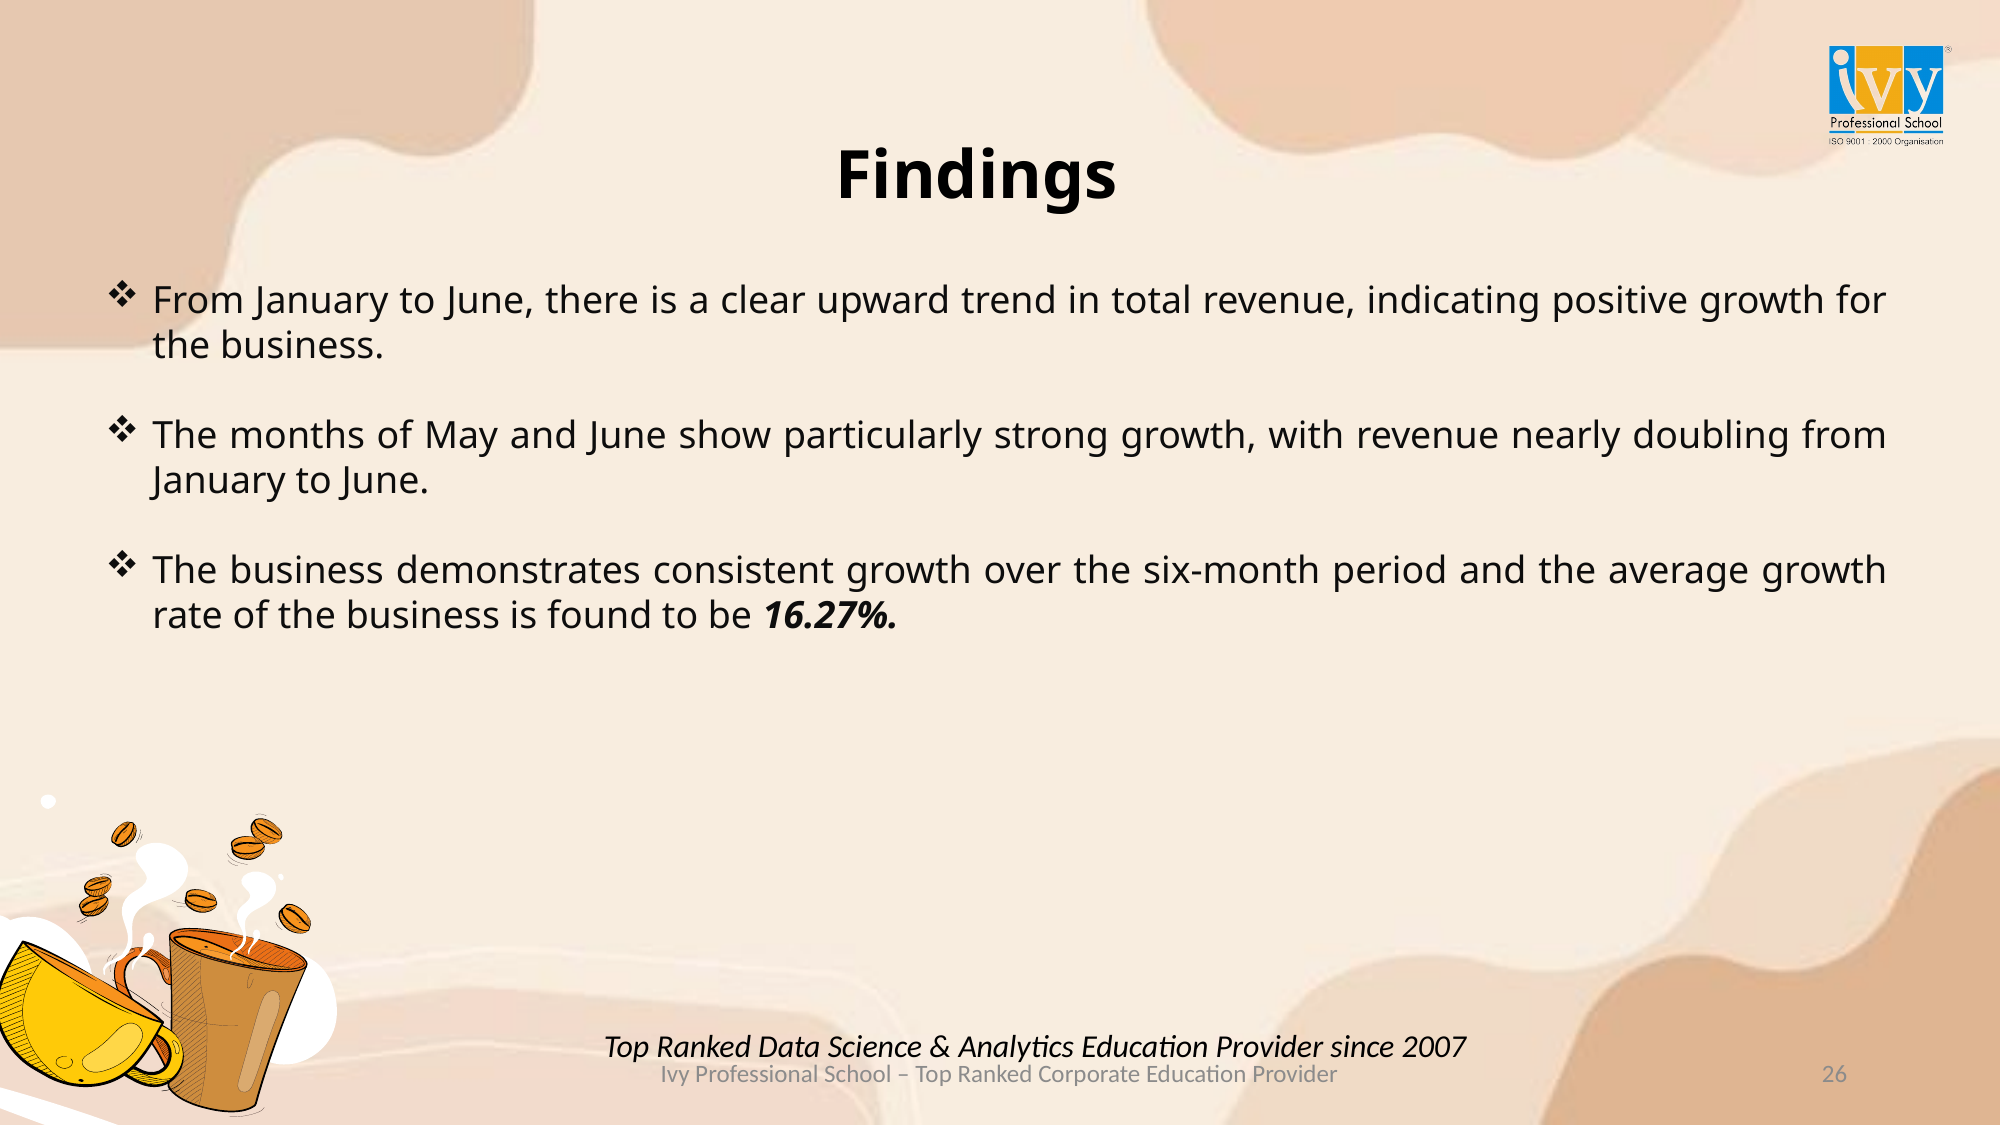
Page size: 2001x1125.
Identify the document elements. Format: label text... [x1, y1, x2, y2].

text_box Findings [528, 124, 1425, 219]
subtitle Top Ranked Data Science & Analytics Education Provider since 2007 [372, 862, 1743, 1073]
text_box From January to June, there is a clear upward trend in total revenue, indicating positive growth for the business. The months of May and June show particularly strong growth, with revenue nearly doubling from January to June. The business demonstrates consistent growth over the six-month period and the average growth rate of the business is found to be 16.27%. [90, 268, 1904, 644]
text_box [0, 790, 372, 1125]
picture [1825, 42, 1955, 149]
slide_number 26 [1412, 1042, 1863, 1103]
